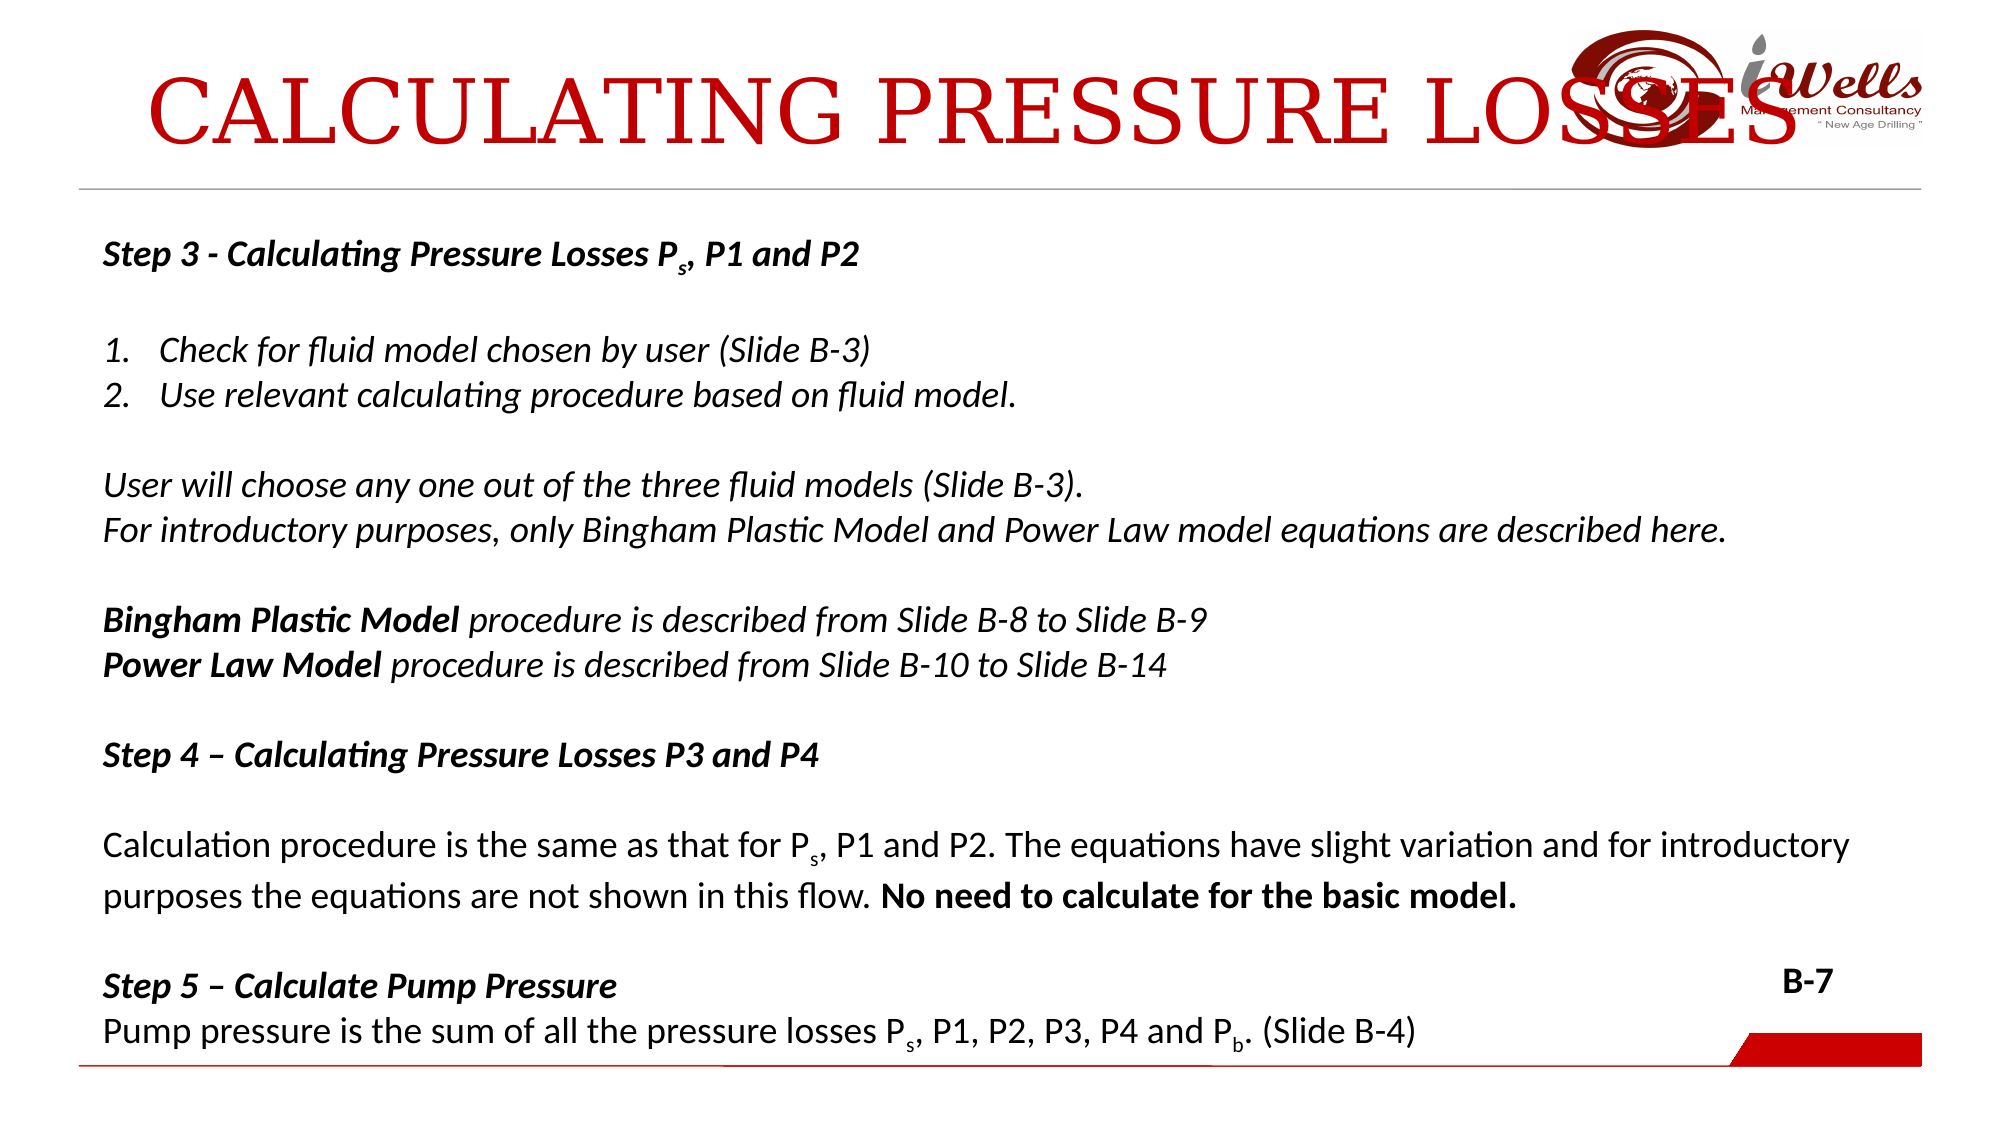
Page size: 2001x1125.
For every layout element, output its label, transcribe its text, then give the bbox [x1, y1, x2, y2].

text_box Calculating Pressure Losses [131, 48, 1857, 171]
picture [1569, 30, 1922, 148]
text_box Step 3 - Calculating Pressure Losses Ps, P1 and P2 Check for fluid model chosen by user (Slide B-3) Use relevant calculating procedure based on fluid model. User will choose any one out of the three fluid models (Slide B-3). For introductory purposes, only Bingham Plastic Model and Power Law model equations are described here. Bingham Plastic Model procedure is described from Slide B-8 to Slide B-9 Power Law Model procedure is described from Slide B-10 to Slide B-14 Step 4 – Calculating Pressure Losses P3 and P4 Calculation procedure is the same as that for Ps, P1 and P2. The equations have slight variation and for introductory purposes the equations are not shown in this flow. No need to calculate for the basic model. Step 5 – Calculate Pump Pressure Pump pressure is the sum of all the pressure losses Ps, P1, P2, P3, P4 and Pb. (Slide B-4) [88, 221, 1879, 1125]
text_box B-7 [1767, 948, 2000, 1009]
